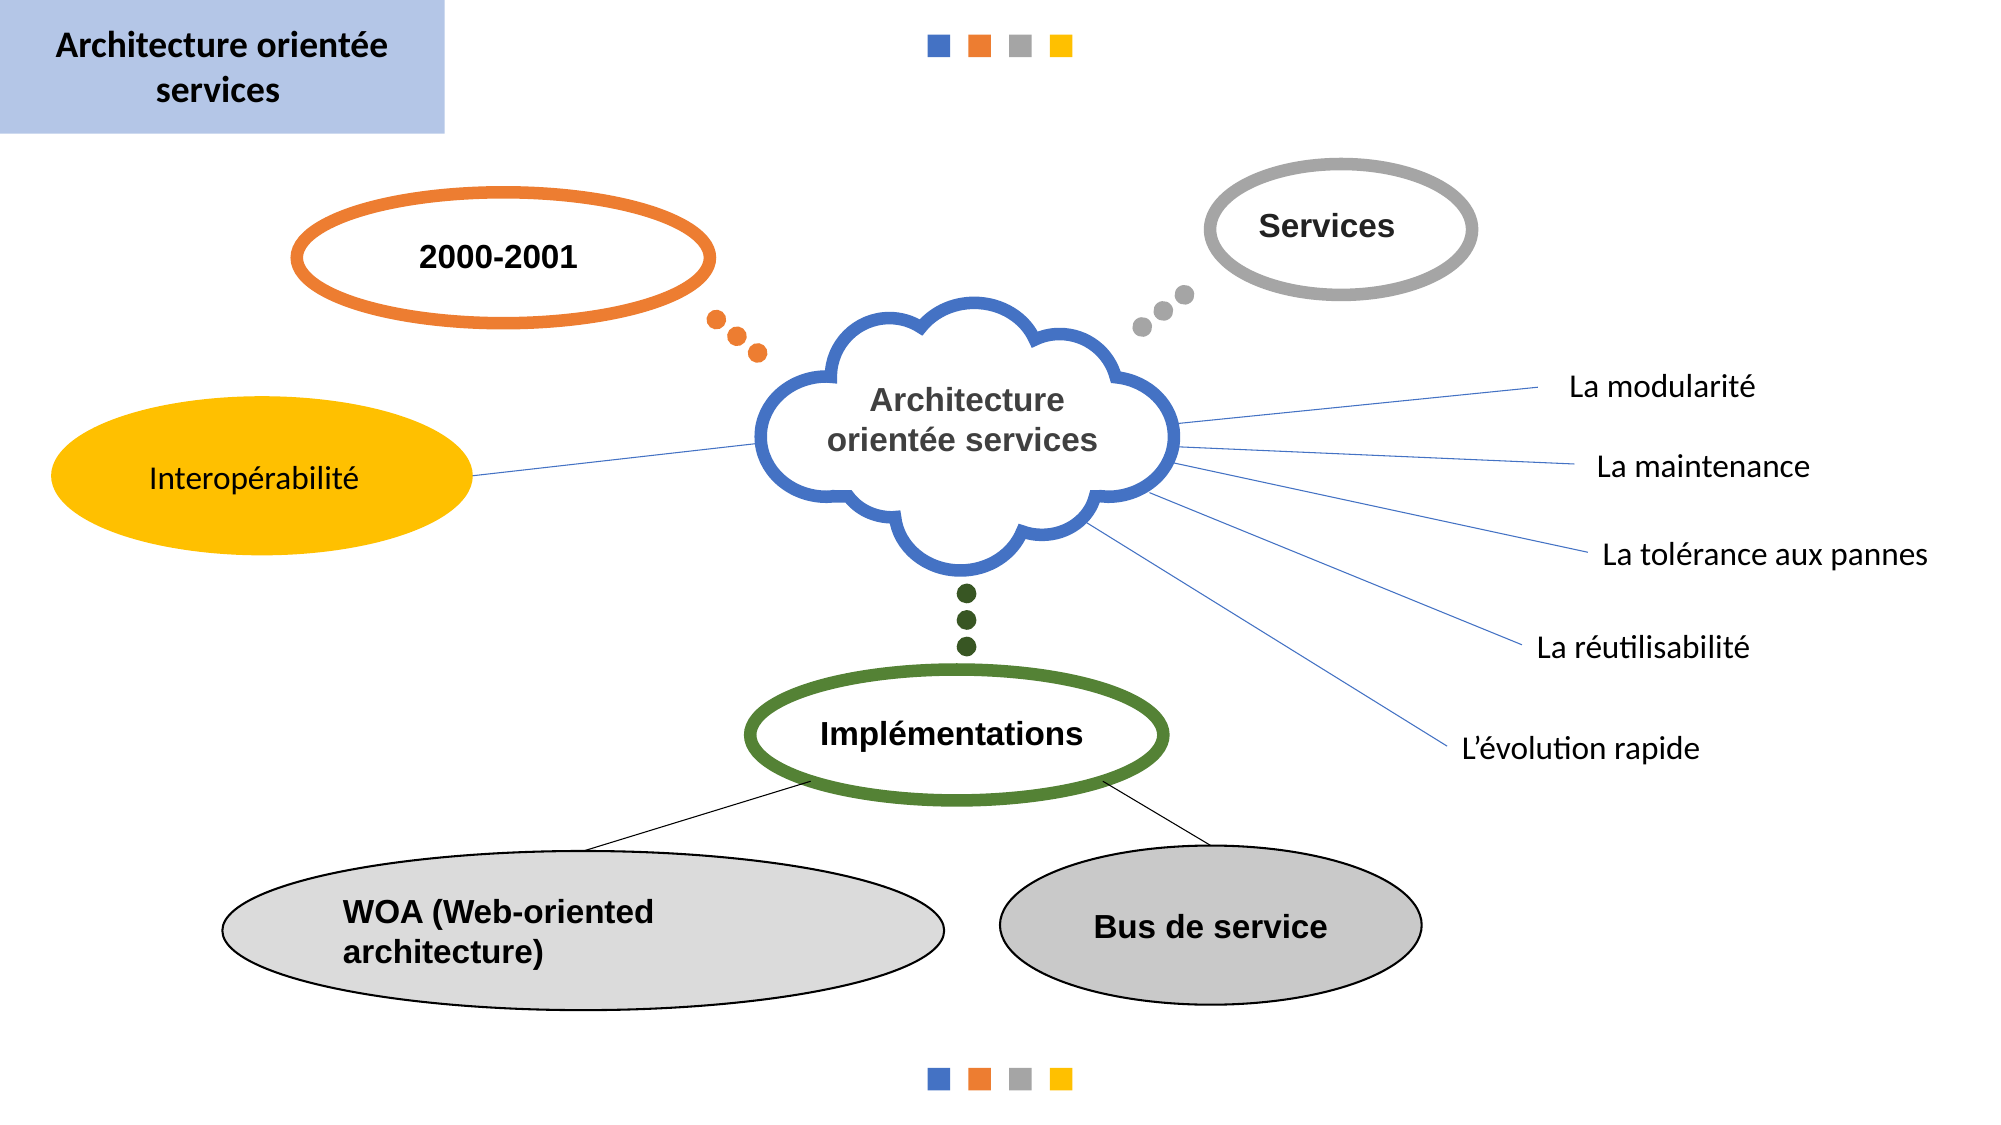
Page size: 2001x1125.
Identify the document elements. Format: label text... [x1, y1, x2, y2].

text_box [50, 163, 1946, 1011]
text_box Architecture orientée services [0, 0, 446, 135]
